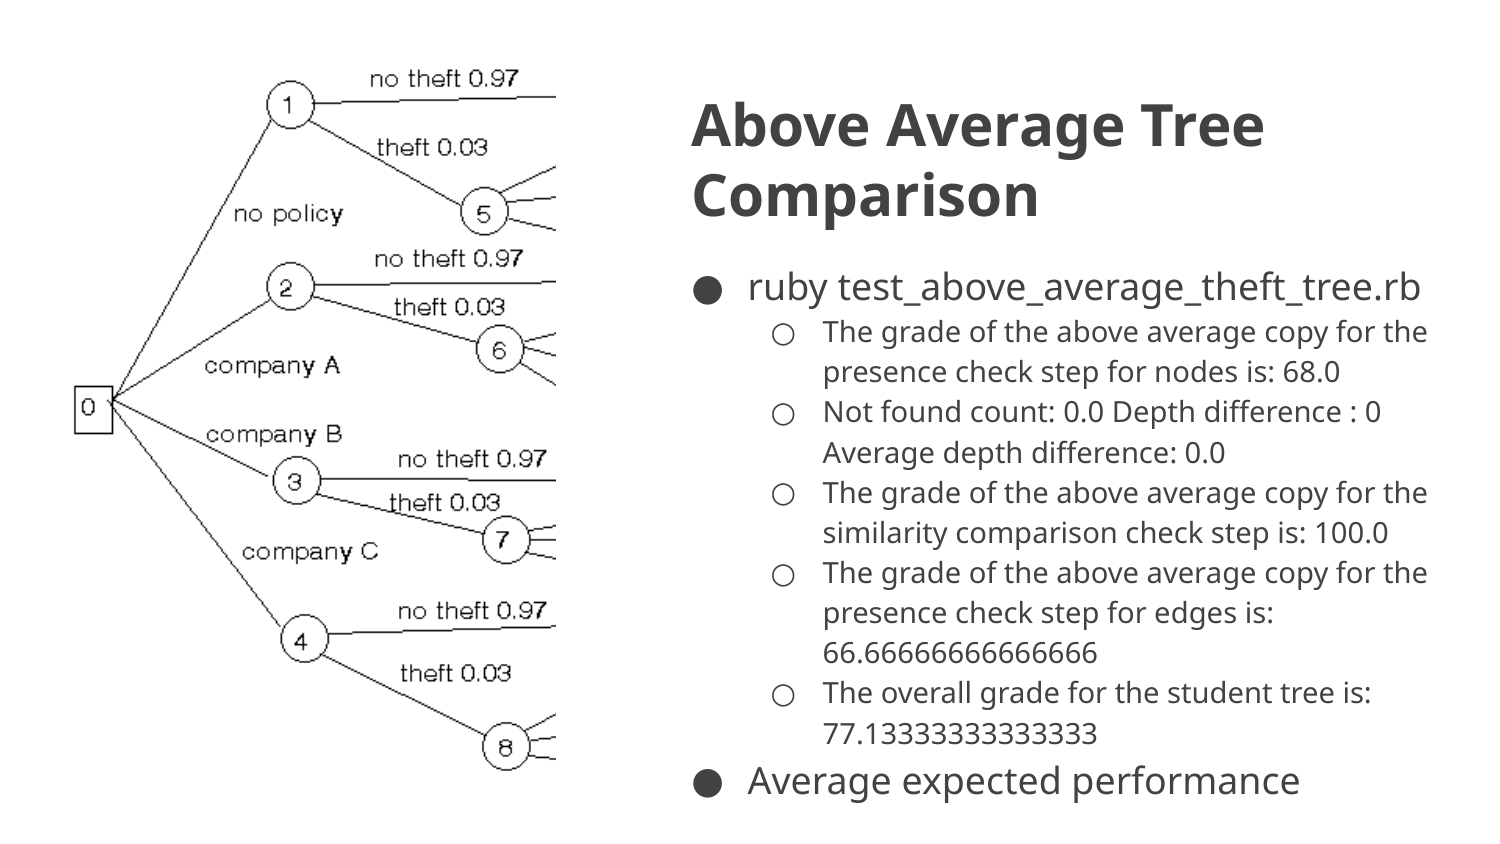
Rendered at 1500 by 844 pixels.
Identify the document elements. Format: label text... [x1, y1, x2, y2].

picture [50, 37, 557, 807]
title Above Average Tree Comparison [676, 72, 1449, 167]
list ruby test_above_average_theft_tree.rb The grade of the above average copy for the presence check step for nodes is: 68.0 Not found count: 0.0 Depth difference : 0 Average depth difference: 0.0 The grade of the above average copy for the similarity comparison check step is: 100.0 The grade of the above average copy for the presence check step for edges is: 66.66666666666666 The overall grade for the student tree is: 77.13333333333333 Average expected performance [657, 241, 1449, 807]
